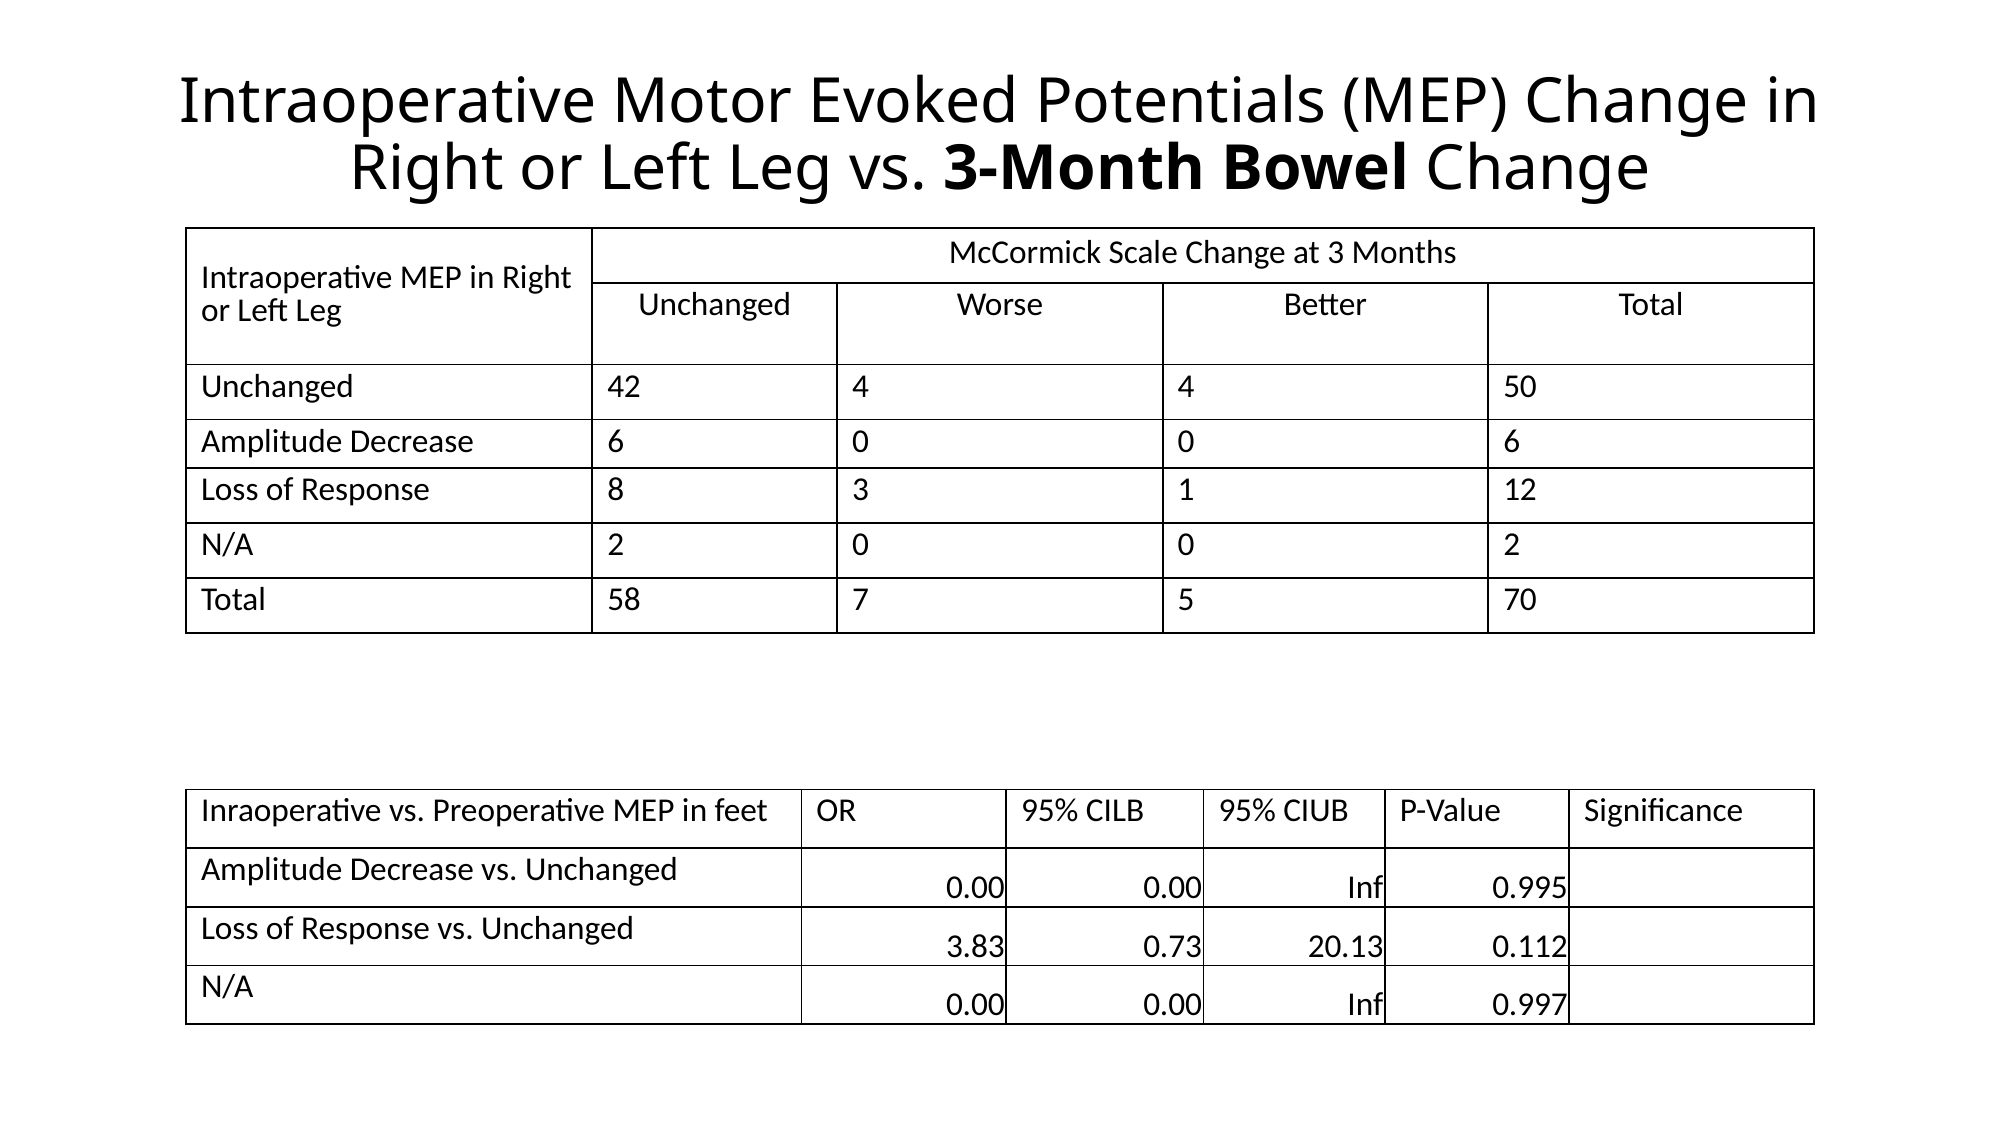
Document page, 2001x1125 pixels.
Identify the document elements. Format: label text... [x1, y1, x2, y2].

table_cell Loss of Response vs. Unchanged [187, 908, 801, 965]
table_cell 42 [593, 365, 836, 419]
table_cell 1 [1164, 469, 1487, 522]
table_cell Worse [838, 284, 1162, 364]
table_cell 0 [1164, 420, 1487, 467]
table_header McCormick Scale Change at 3 Months [593, 229, 1813, 282]
table_cell Inf [1204, 849, 1384, 906]
table_cell Unchanged [593, 284, 836, 364]
table_cell 5 [1164, 579, 1487, 632]
table_header 95% CILB [1007, 790, 1203, 847]
table_cell 8 [593, 469, 836, 522]
table_cell 12 [1489, 469, 1813, 522]
table_cell 2 [593, 524, 836, 577]
table_cell [1570, 908, 1813, 965]
table_cell 6 [593, 420, 836, 467]
table_cell Loss of Response [187, 469, 591, 522]
table_cell 0 [1164, 524, 1487, 577]
table_cell 7 [838, 579, 1162, 632]
table_cell Better [1164, 284, 1487, 364]
table_cell 3 [838, 469, 1162, 522]
table_header P-Value [1386, 790, 1568, 847]
table_cell 0 [838, 524, 1162, 577]
table_cell Amplitude Decrease [187, 420, 591, 467]
table_cell 2 [1489, 524, 1813, 577]
table_header Inraoperative vs. Preoperative MEP in feet [187, 790, 801, 847]
table_cell Amplitude Decrease vs. Unchanged [187, 849, 801, 906]
table_header Significance [1570, 790, 1813, 847]
title Intraoperative Motor Evoked Potentials (MEP) Change in Right or Left Leg vs. 3-Month Bowel Change [137, 43, 1863, 229]
table_cell Inf [1204, 966, 1384, 1023]
table_cell Total [187, 579, 591, 632]
table_cell [1570, 966, 1813, 1023]
table_cell 0 [838, 420, 1162, 467]
table_cell 0.00 [1007, 849, 1203, 906]
table_cell 0.73 [1007, 908, 1203, 965]
table_cell 58 [593, 579, 836, 632]
table_header 95% CIUB [1204, 790, 1384, 847]
table_header Intraoperative MEP in Right or Left Leg [187, 229, 591, 364]
table_cell 20.13 [1204, 908, 1384, 965]
table_cell 0.112 [1386, 908, 1568, 965]
table_cell 50 [1489, 365, 1813, 419]
table_cell 4 [1164, 365, 1487, 419]
table_header OR [802, 790, 1005, 847]
table_cell 0.995 [1386, 849, 1568, 906]
table_cell N/A [187, 966, 801, 1023]
table_cell [1570, 849, 1813, 906]
table_cell 0.00 [802, 966, 1005, 1023]
table_cell 0.00 [1007, 966, 1203, 1023]
table_cell 0.997 [1386, 966, 1568, 1023]
table_cell 70 [1489, 579, 1813, 632]
table_cell 6 [1489, 420, 1813, 467]
table_cell N/A [187, 524, 591, 577]
table_cell 3.83 [802, 908, 1005, 965]
table_cell 4 [838, 365, 1162, 419]
table_cell 0.00 [802, 849, 1005, 906]
table_cell Unchanged [187, 365, 591, 419]
table_cell Total [1489, 284, 1813, 364]
